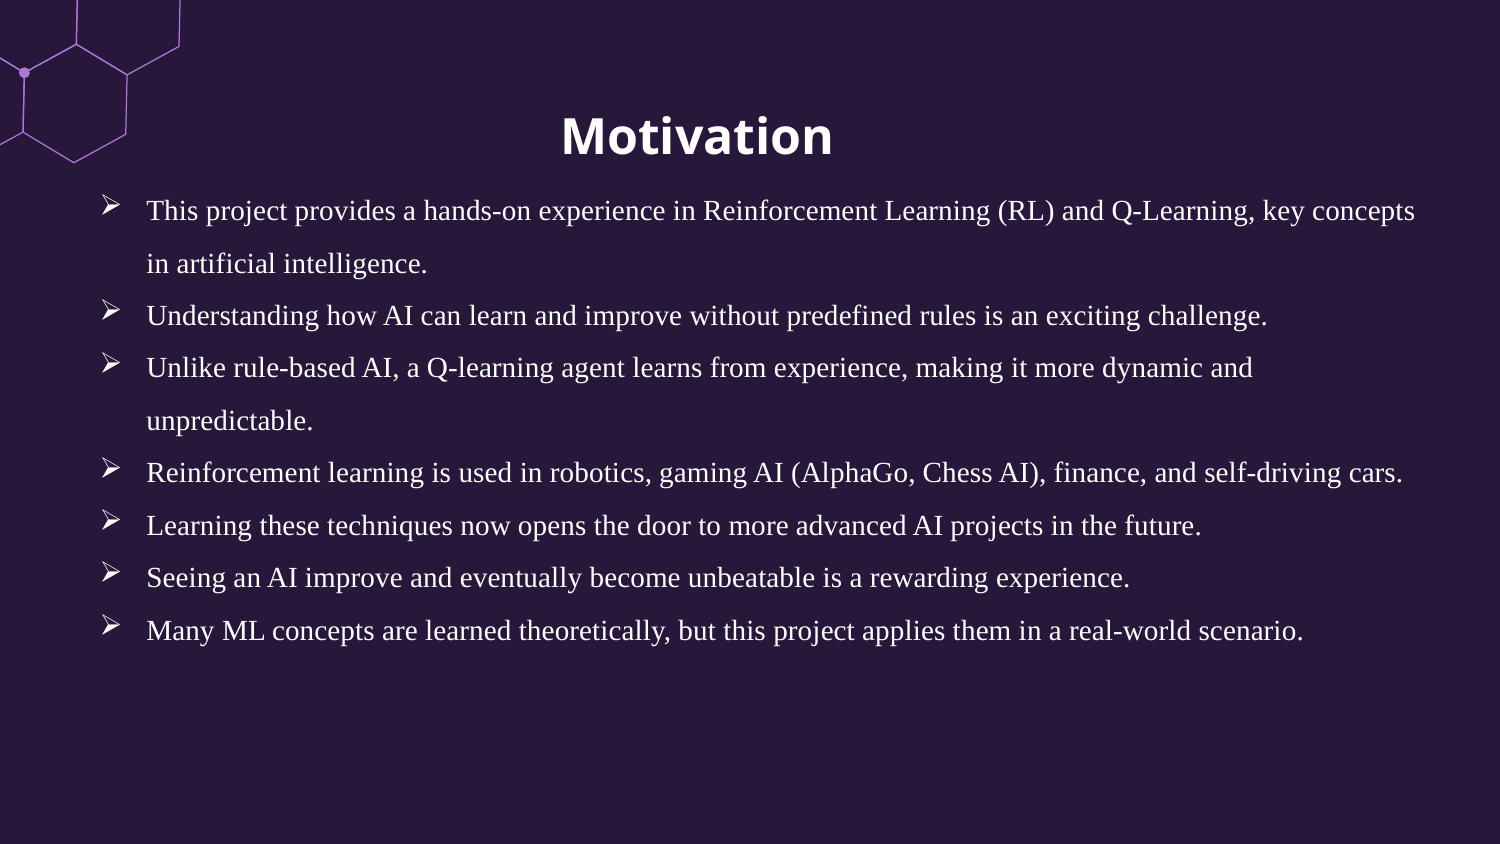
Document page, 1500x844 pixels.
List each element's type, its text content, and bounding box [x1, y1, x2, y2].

text_box This project provides a hands-on experience in Reinforcement Learning (RL) and Q-Learning, key concepts in artificial intelligence. Understanding how AI can learn and improve without predefined rules is an exciting challenge. Unlike rule-based AI, a Q-learning agent learns from experience, making it more dynamic and unpredictable. Reinforcement learning is used in robotics, gaming AI (AlphaGo, Chess AI), finance, and self-driving cars. Learning these techniques now opens the door to more advanced AI projects in the future. Seeing an AI improve and eventually become unbeatable is a rewarding experience. Many ML concepts are learned theoretically, but this project applies them in a real-world scenario. [84, 166, 1442, 654]
text_box Motivation [545, 96, 872, 166]
